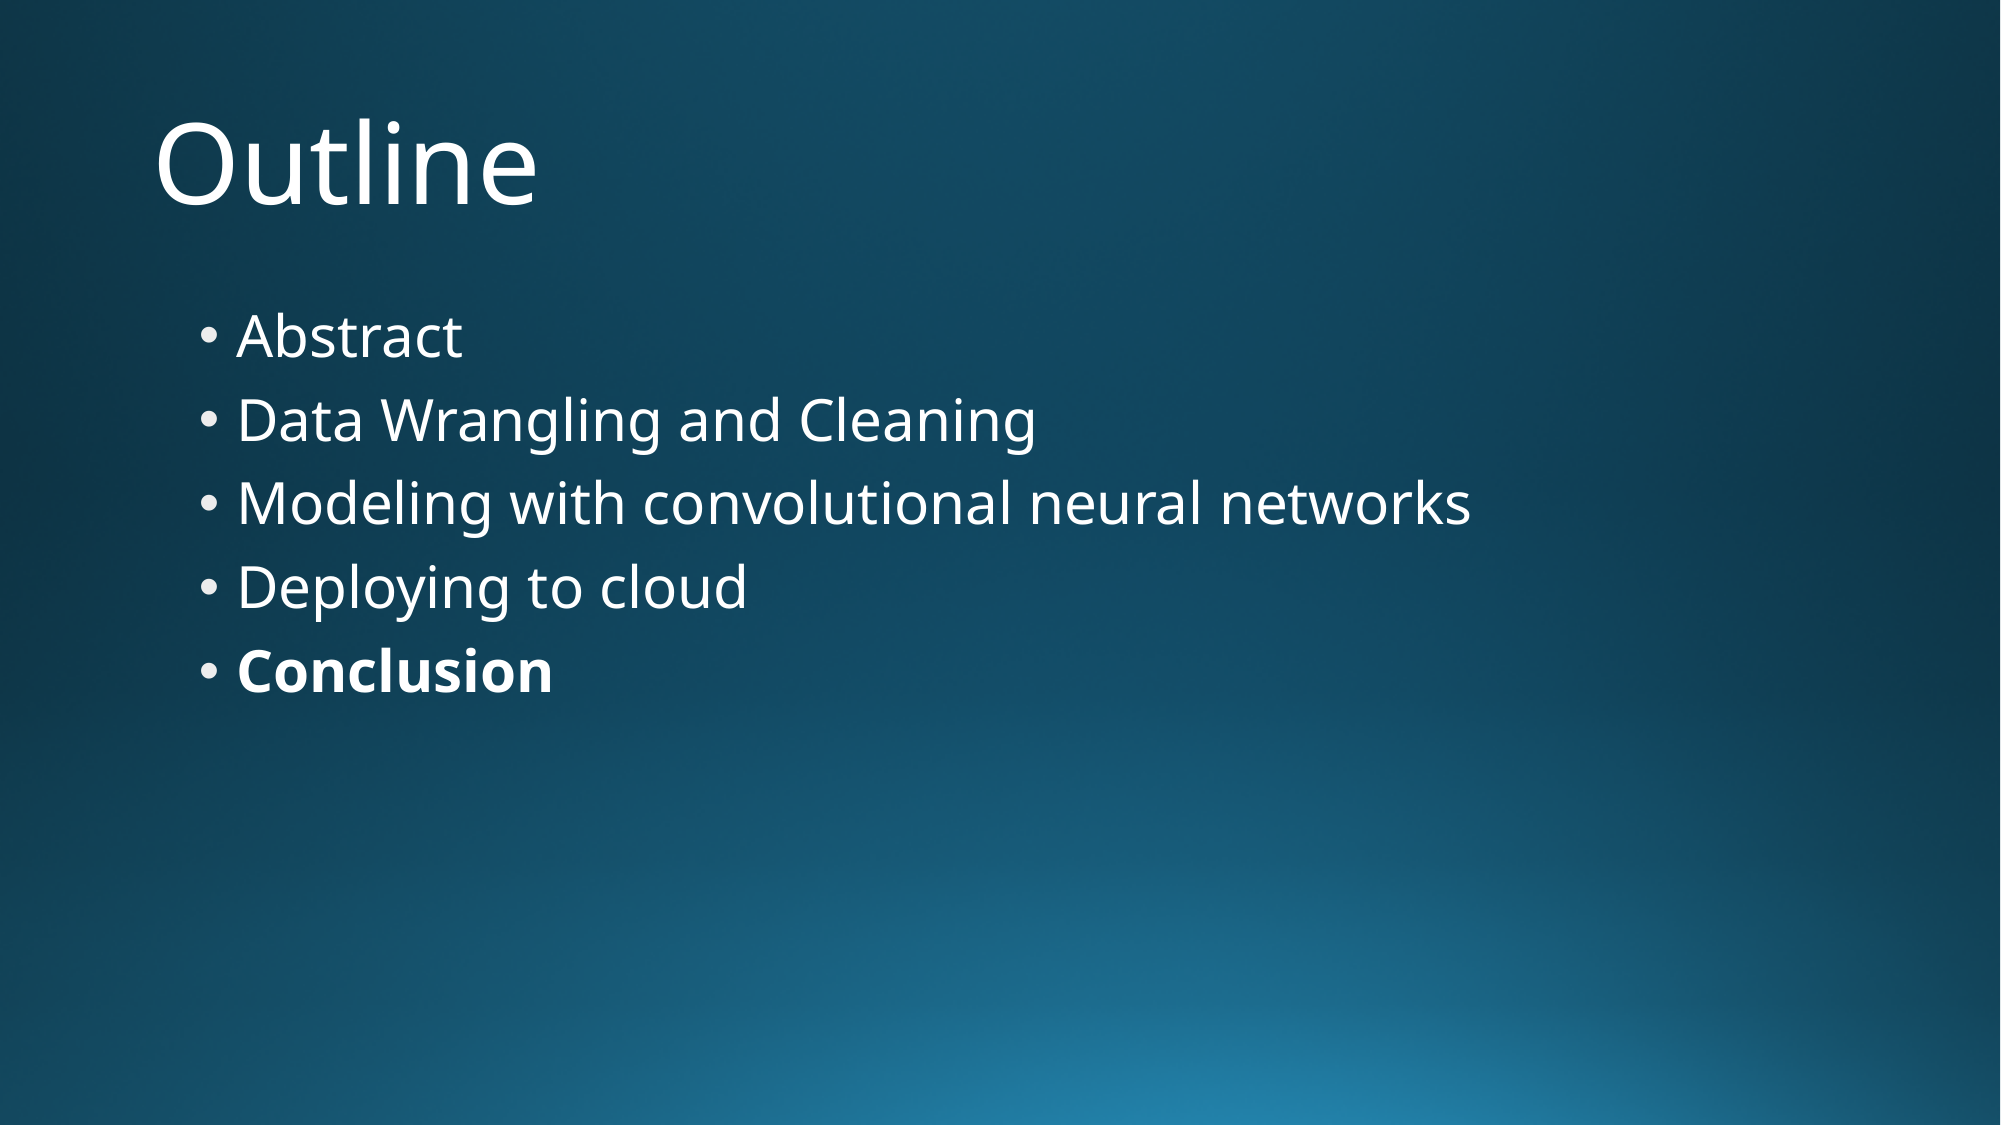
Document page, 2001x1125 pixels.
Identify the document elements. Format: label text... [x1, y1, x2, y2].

picture [0, 0, 2001, 1125]
title Outline [137, 59, 1863, 278]
list Abstract Data Wrangling and Cleaning Modeling with convolutional neural networks Deploying to cloud Conclusion [183, 299, 1863, 1014]
